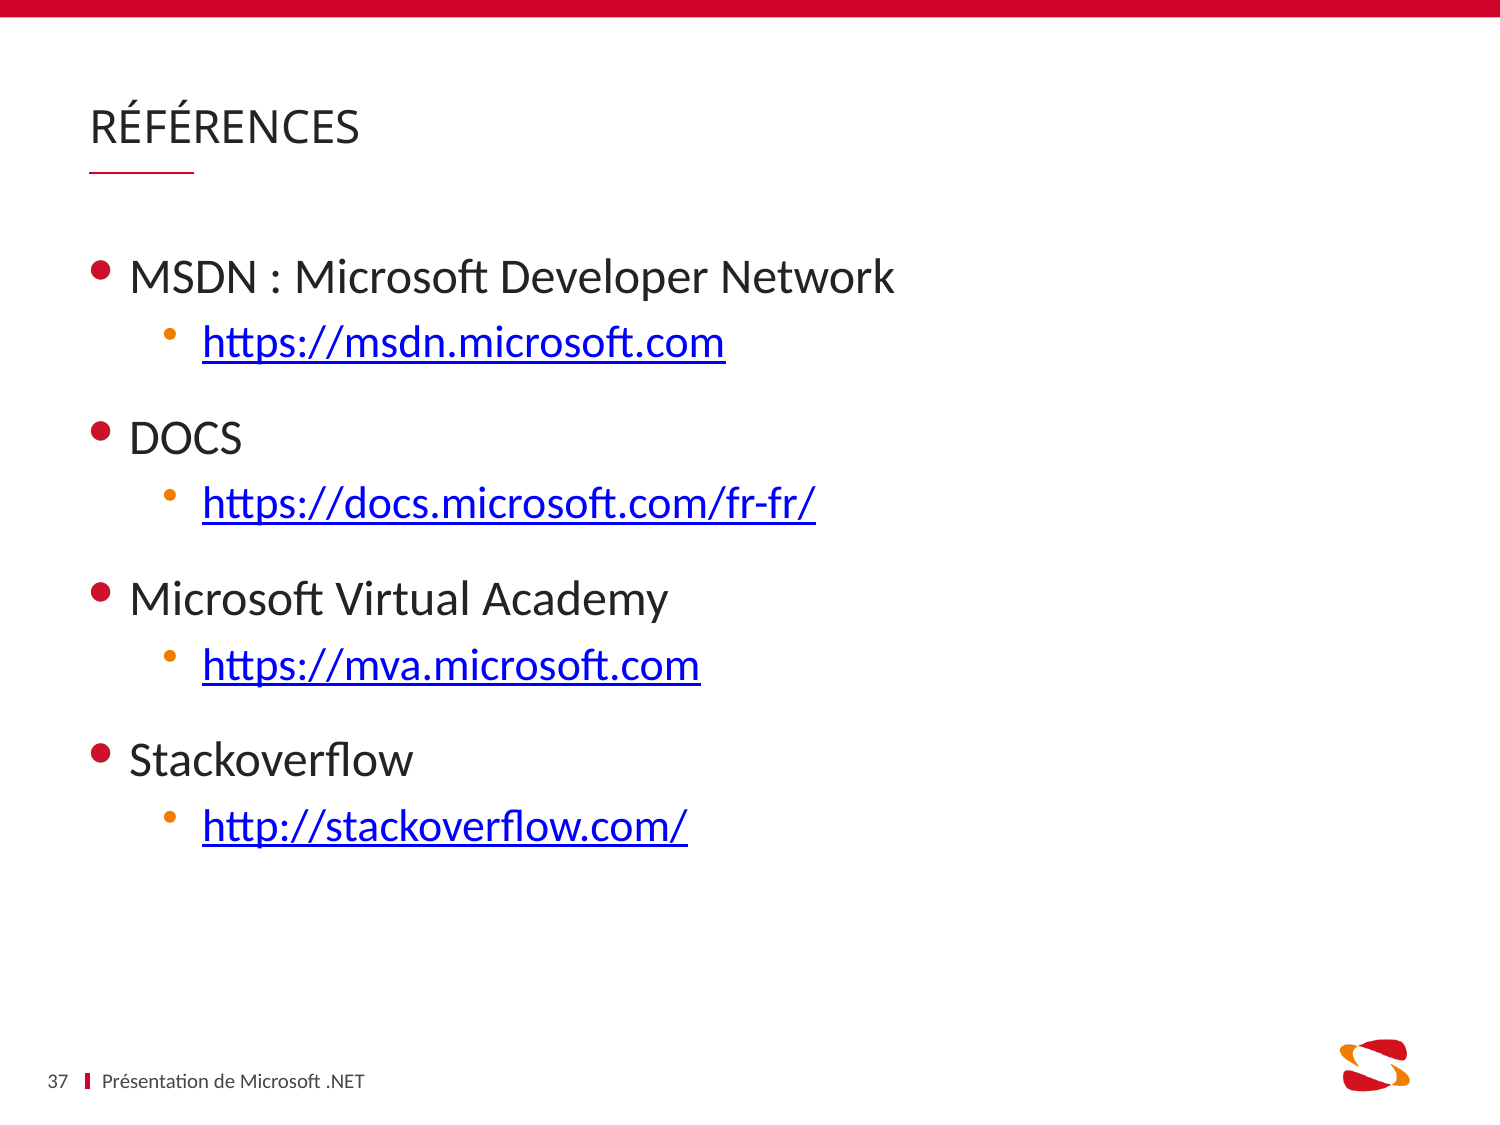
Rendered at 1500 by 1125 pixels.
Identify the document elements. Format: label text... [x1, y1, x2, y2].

slide_number 37 [20, 1066, 69, 1094]
picture [84, 740, 117, 773]
footer Présentation de Microsoft .NET [87, 1066, 833, 1094]
list MSDN : Microsoft Developer Network https://msdn.microsoft.com DOCS https://docs.microsoft.com/fr-fr/ Microsoft Virtual Academy https://mva.microsoft.com Stackoverflow http://stackoverflow.com/ [84, 243, 1412, 1012]
picture [1328, 1031, 1421, 1099]
picture [84, 418, 117, 451]
picture [84, 257, 117, 290]
title Références [89, 31, 1410, 161]
picture [84, 579, 117, 612]
